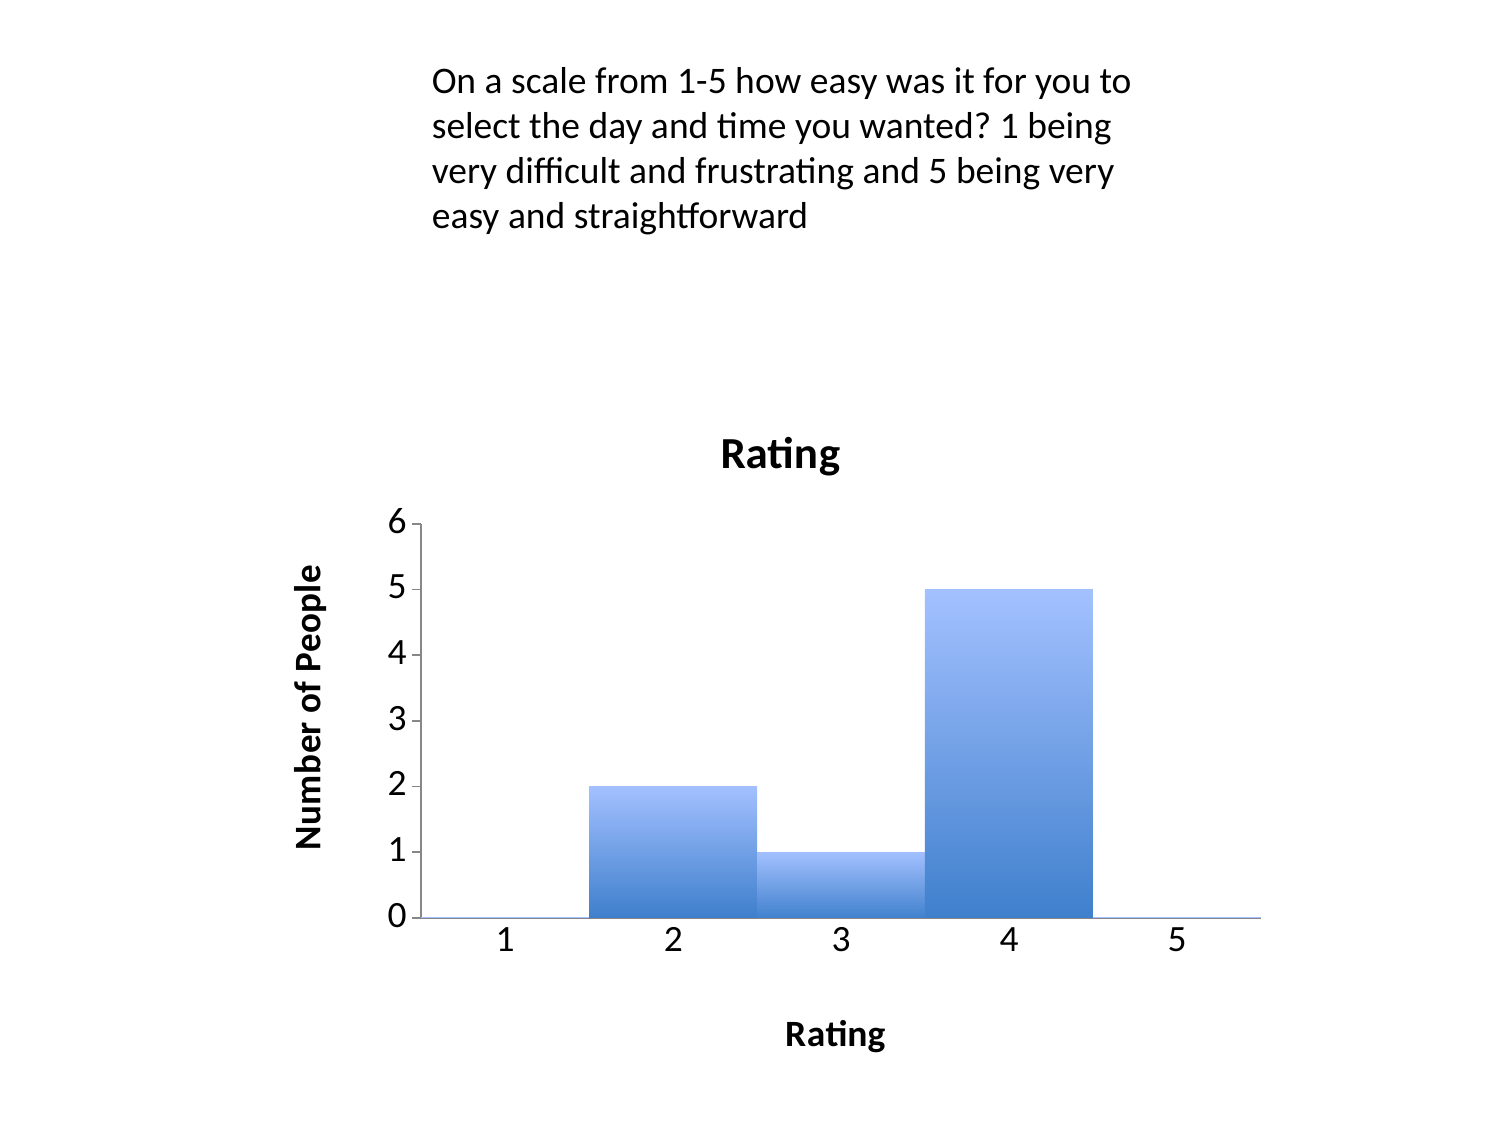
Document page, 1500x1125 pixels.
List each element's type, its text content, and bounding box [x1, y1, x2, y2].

chart [280, 399, 1282, 1067]
text_box On a scale from 1-5 how easy was it for you to select the day and time you wanted? 1 being very difficult and frustrating and 5 being very easy and straightforward [417, 49, 1168, 244]
